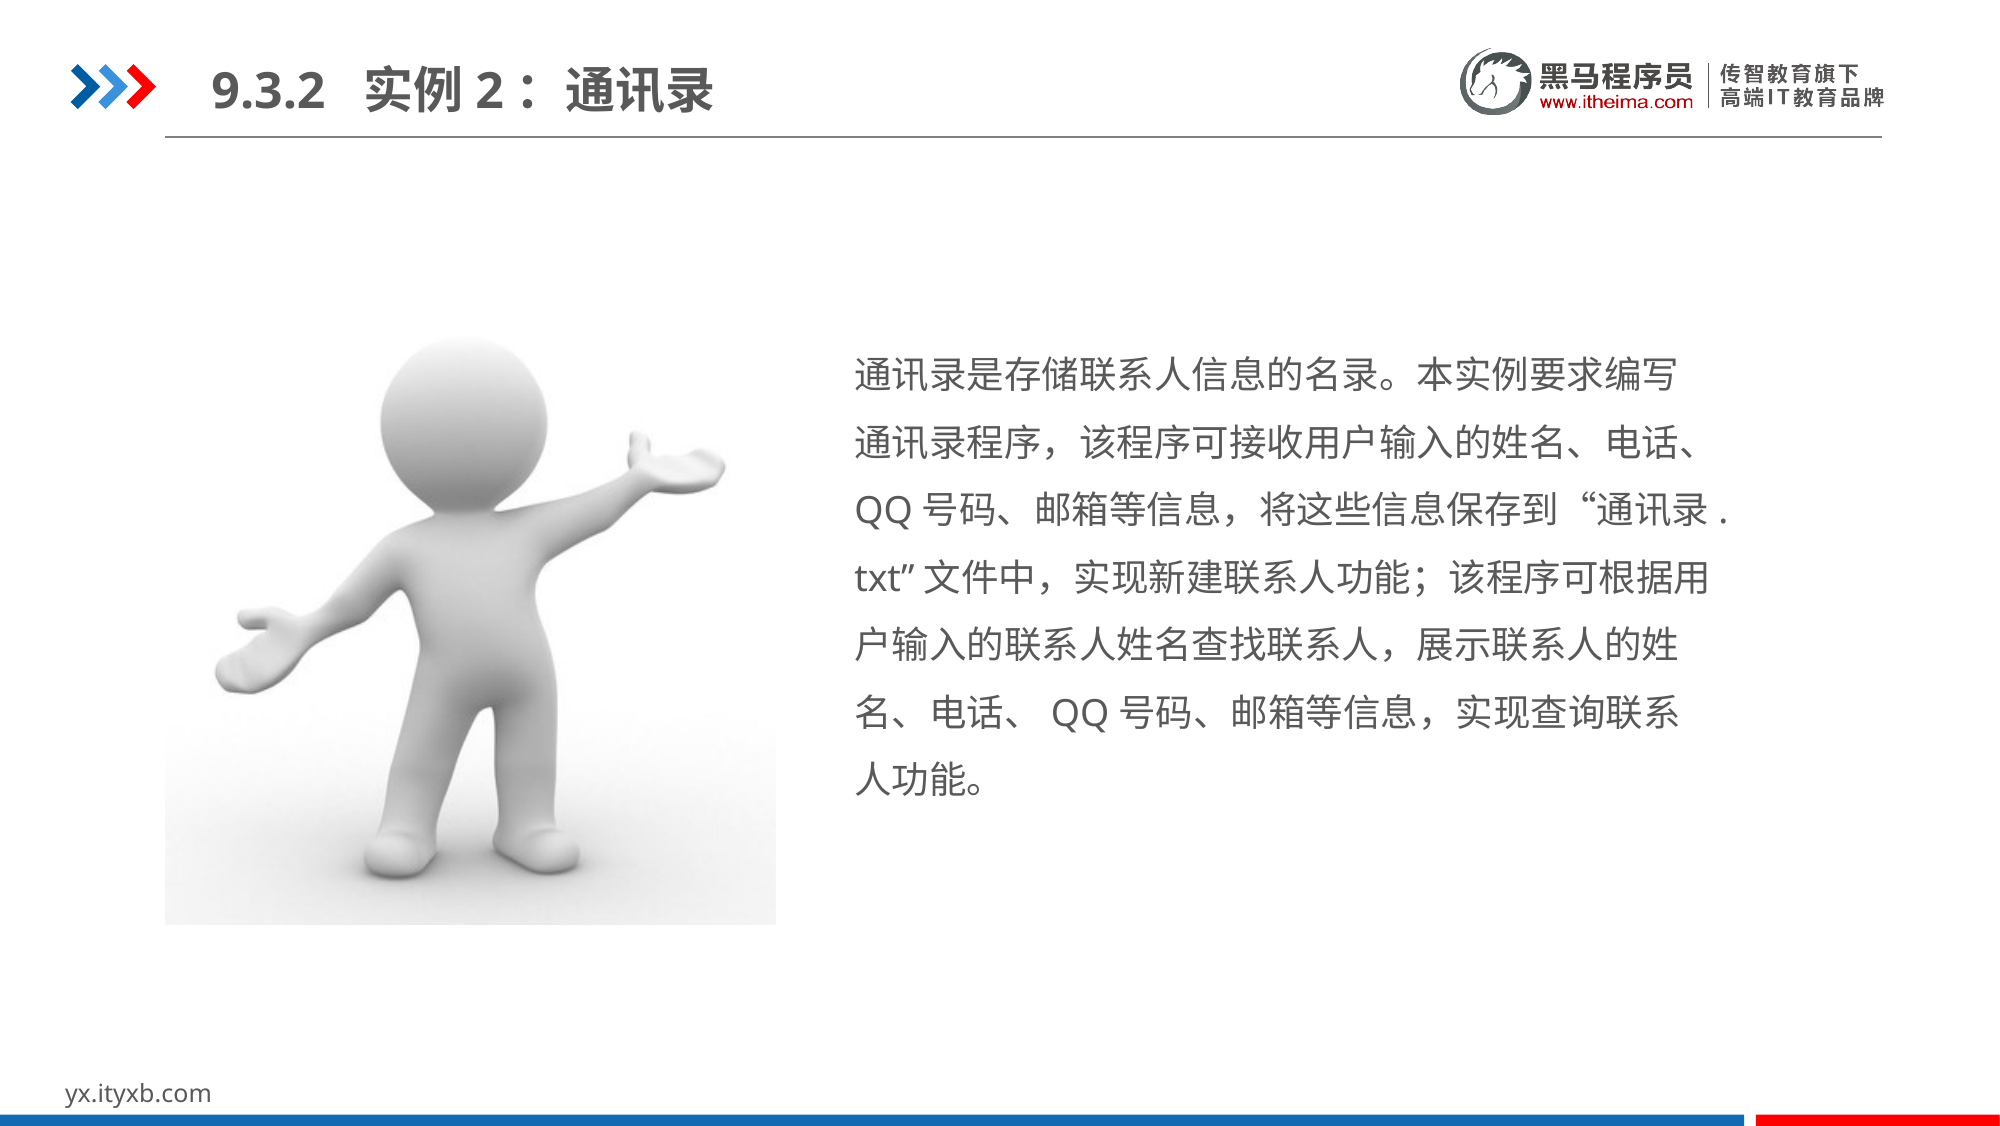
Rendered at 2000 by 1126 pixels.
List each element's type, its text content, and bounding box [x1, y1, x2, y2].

picture [165, 267, 776, 925]
picture [1460, 48, 1887, 115]
text_box 9.3.2 实例2：通讯录 [196, 42, 1008, 136]
text_box 通讯录是存储联系人信息的名录。本实例要求编写通讯录程序，该程序可接收用户输入的姓名、电话、QQ号码、邮箱等信息，将这些信息保存到“通讯录.txt”文件中，实现新建联系人功能；该程序可根据用户输入的联系人姓名查找联系人，展示联系人的姓名、电话、QQ号码、邮箱等信息，实现查询联系人功能。 [834, 318, 1735, 804]
